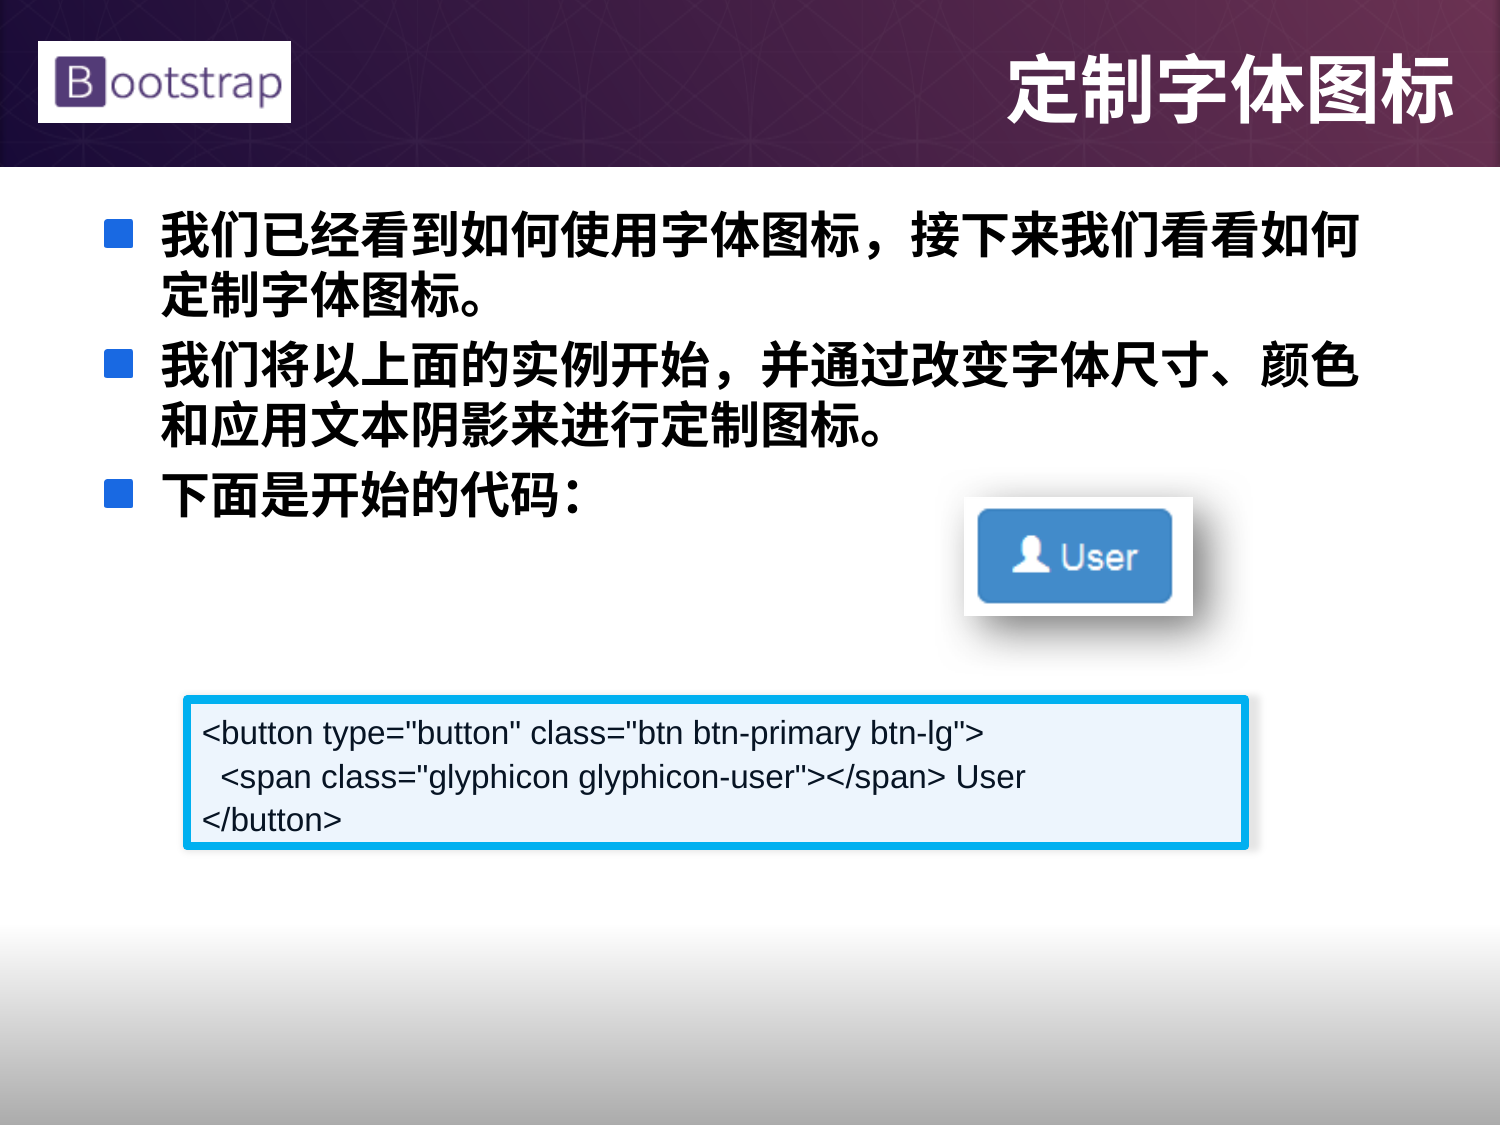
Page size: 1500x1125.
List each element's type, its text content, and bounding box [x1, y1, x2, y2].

list 我们已经看到如何使用字体图标，接下来我们看看如何定制字体图标。 我们将以上面的实例开始，并通过改变字体尺寸、颜色和应用文本阴影来进行定制图标。 下面是开始的代码： [88, 195, 1422, 1019]
picture [104, 479, 133, 508]
picture [0, 0, 1500, 167]
title 定制字体图标 [120, 13, 1471, 162]
text_box <button type="button" class="btn btn-primary btn-lg"> <span class="glyphicon glyphicon-user"></span> User </button> [187, 699, 1246, 846]
picture [964, 497, 1193, 616]
picture [104, 349, 133, 378]
picture [104, 219, 133, 248]
